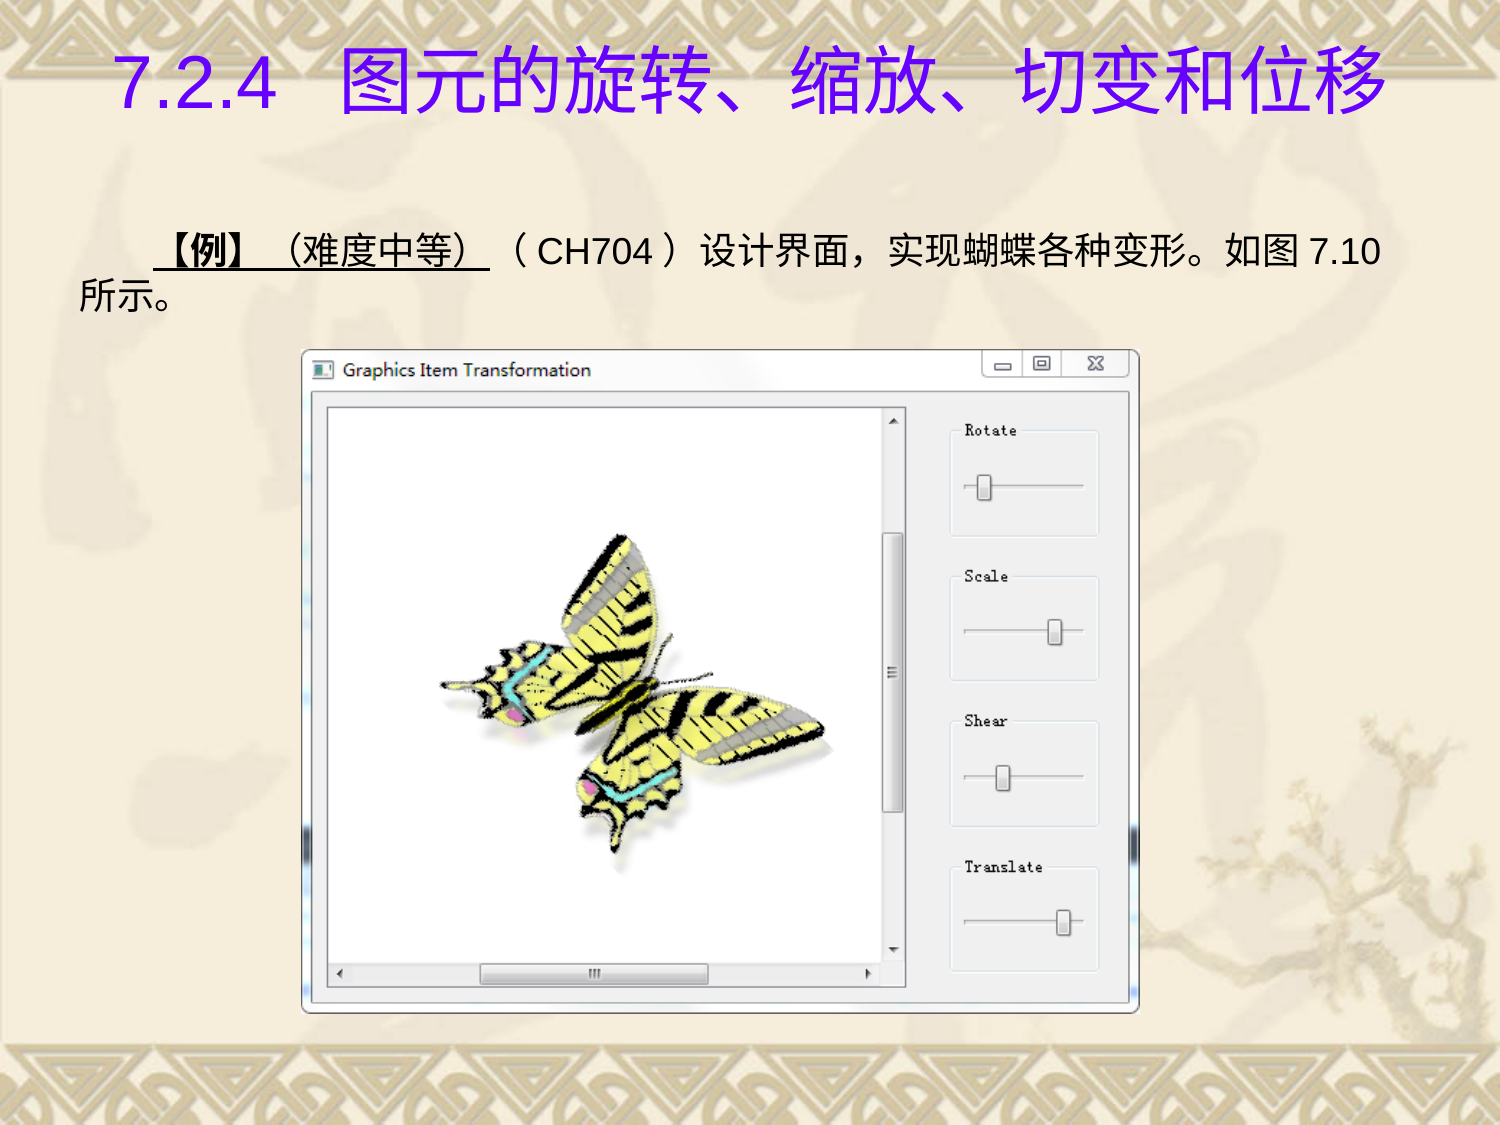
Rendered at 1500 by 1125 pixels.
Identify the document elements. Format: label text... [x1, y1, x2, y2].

picture [0, 0, 1500, 1125]
title 7.2.4 图元的旋转、缩放、切变和位移 [49, 7, 1451, 149]
text_box 【例】（难度中等）（CH704）设计界面，实现蝴蝶各种变形。如图7.10所示。 [64, 219, 1436, 370]
